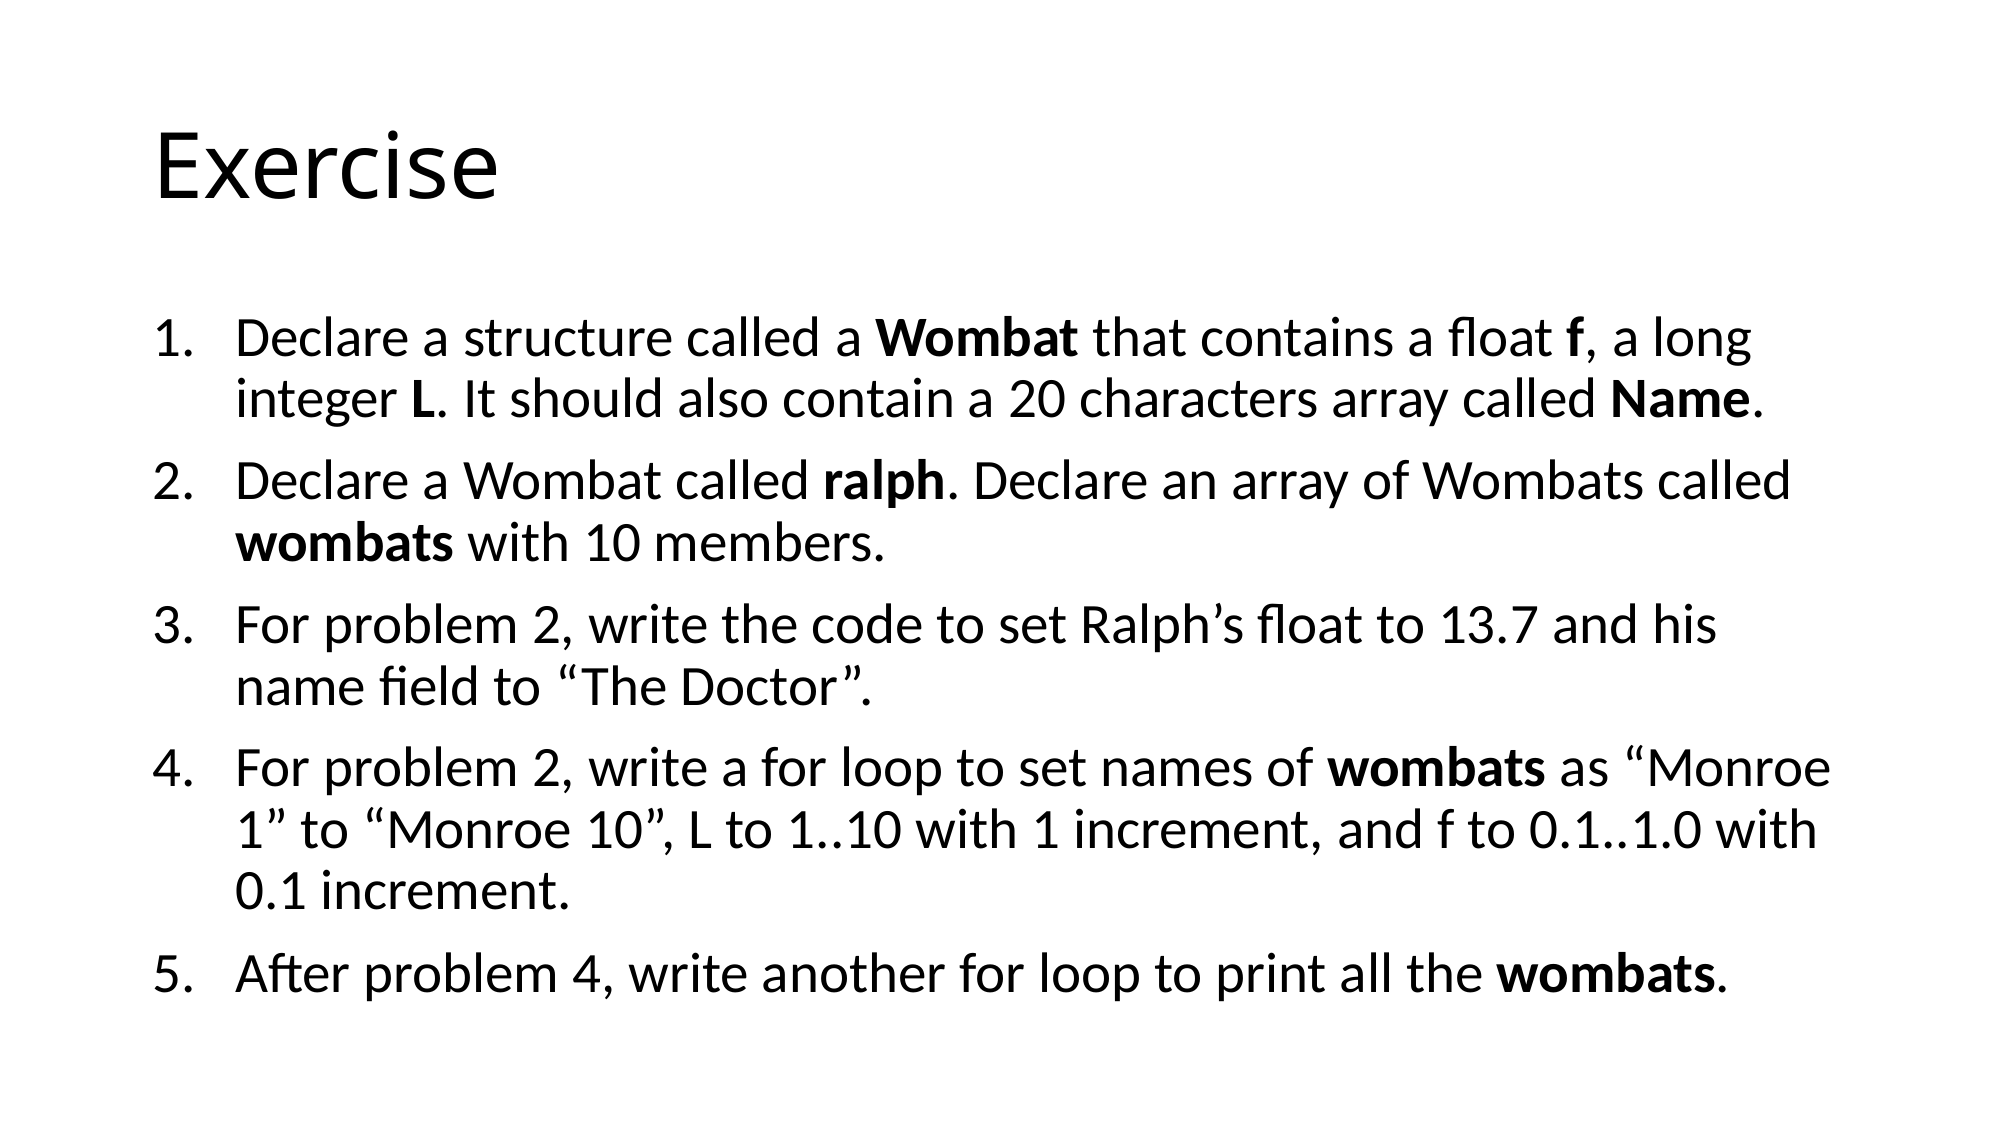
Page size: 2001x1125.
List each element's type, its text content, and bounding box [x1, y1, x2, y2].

title Exercise [137, 59, 1863, 278]
list Declare a structure called a Wombat that contains a float f, a long integer L. It should also contain a 20 characters array called Name. Declare a Wombat called ralph. Declare an array of Wombats called wombats with 10 members. For problem 2, write the code to set Ralph’s float to 13.7 and his name field to “The Doctor”. For problem 2, write a for loop to set names of wombats as “Monroe 1” to “Monroe 10”, L to 1..10 with 1 increment, and f to 0.1..1.0 with 0.1 increment. After problem 4, write another for loop to print all the wombats. [137, 299, 1863, 1014]
